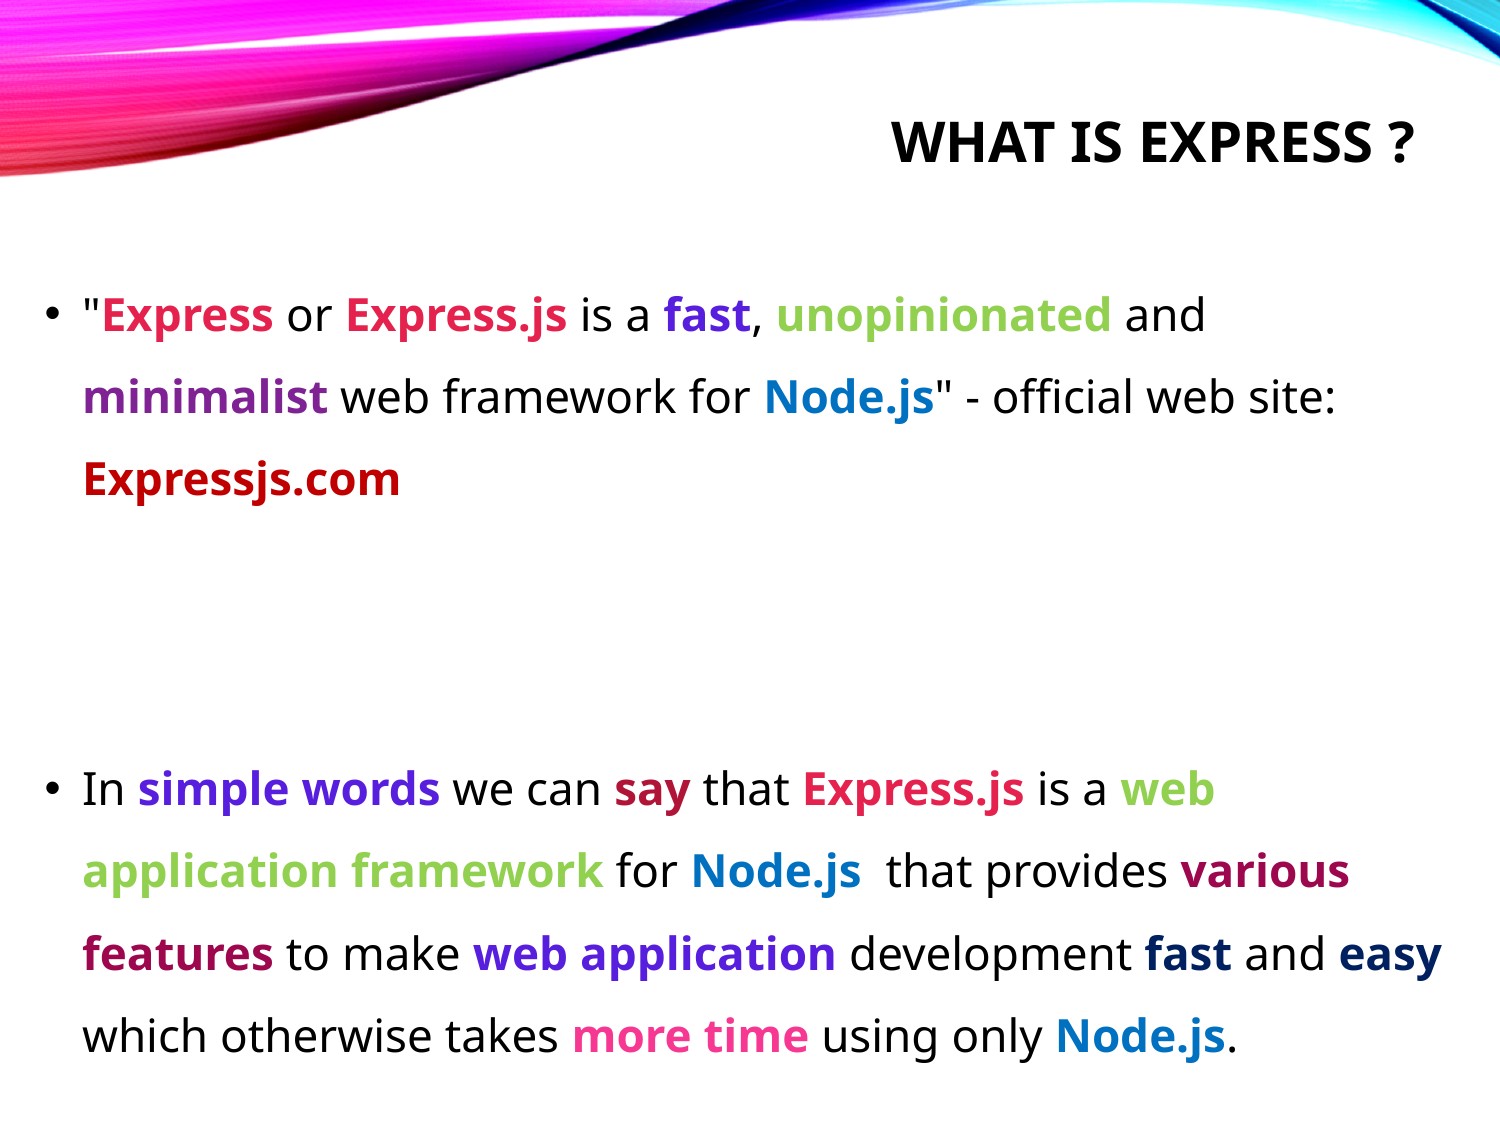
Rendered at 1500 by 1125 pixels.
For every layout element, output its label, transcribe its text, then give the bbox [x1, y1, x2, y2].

picture [0, 0, 1500, 178]
list "Express or Express.js is a fast, unopinionated and minimalist web framework for Node.js" - official web site: Expressjs.com In simple words we can say that Express.js is a web application framework for Node.js that provides various features to make web application development fast and easy which otherwise takes more time using only Node.js. [29, 250, 1475, 1111]
title What is express ? [383, 38, 1431, 250]
